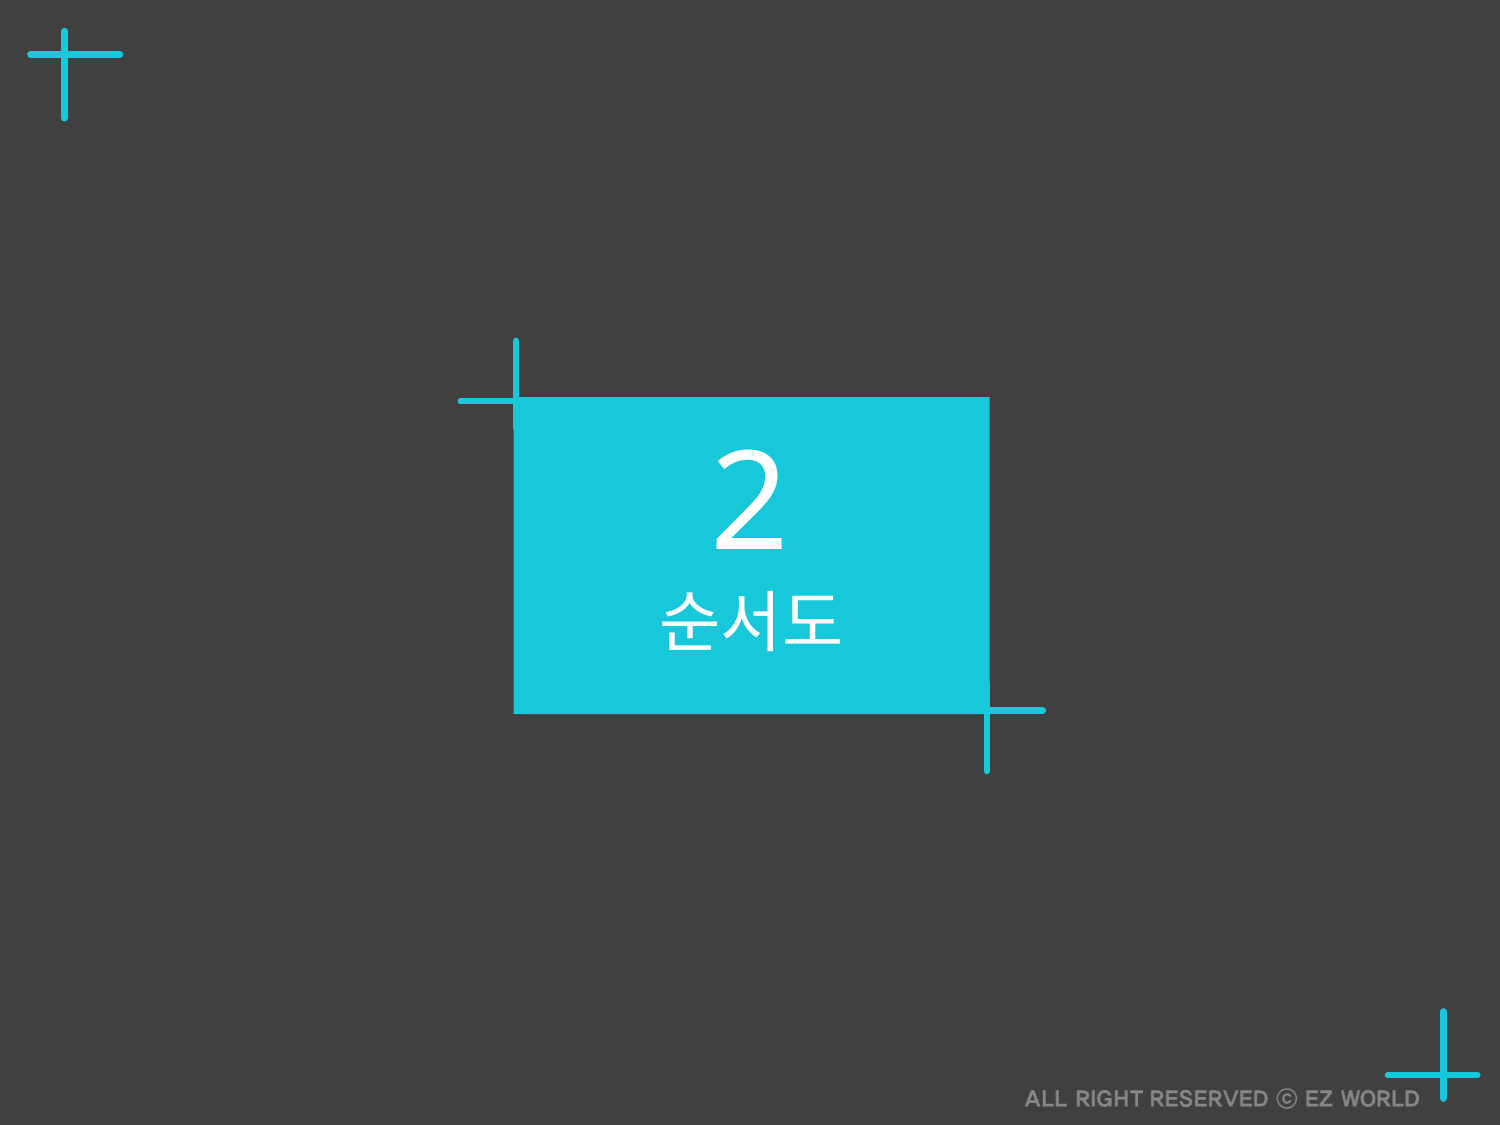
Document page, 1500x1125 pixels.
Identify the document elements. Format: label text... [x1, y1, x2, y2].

text_box 2 [695, 404, 805, 585]
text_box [1387, 1011, 1478, 1099]
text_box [953, 683, 1044, 772]
text_box [512, 395, 992, 716]
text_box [460, 340, 551, 429]
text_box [30, 30, 121, 119]
picture [1009, 1077, 1439, 1125]
text_box 순서도 [644, 572, 859, 668]
